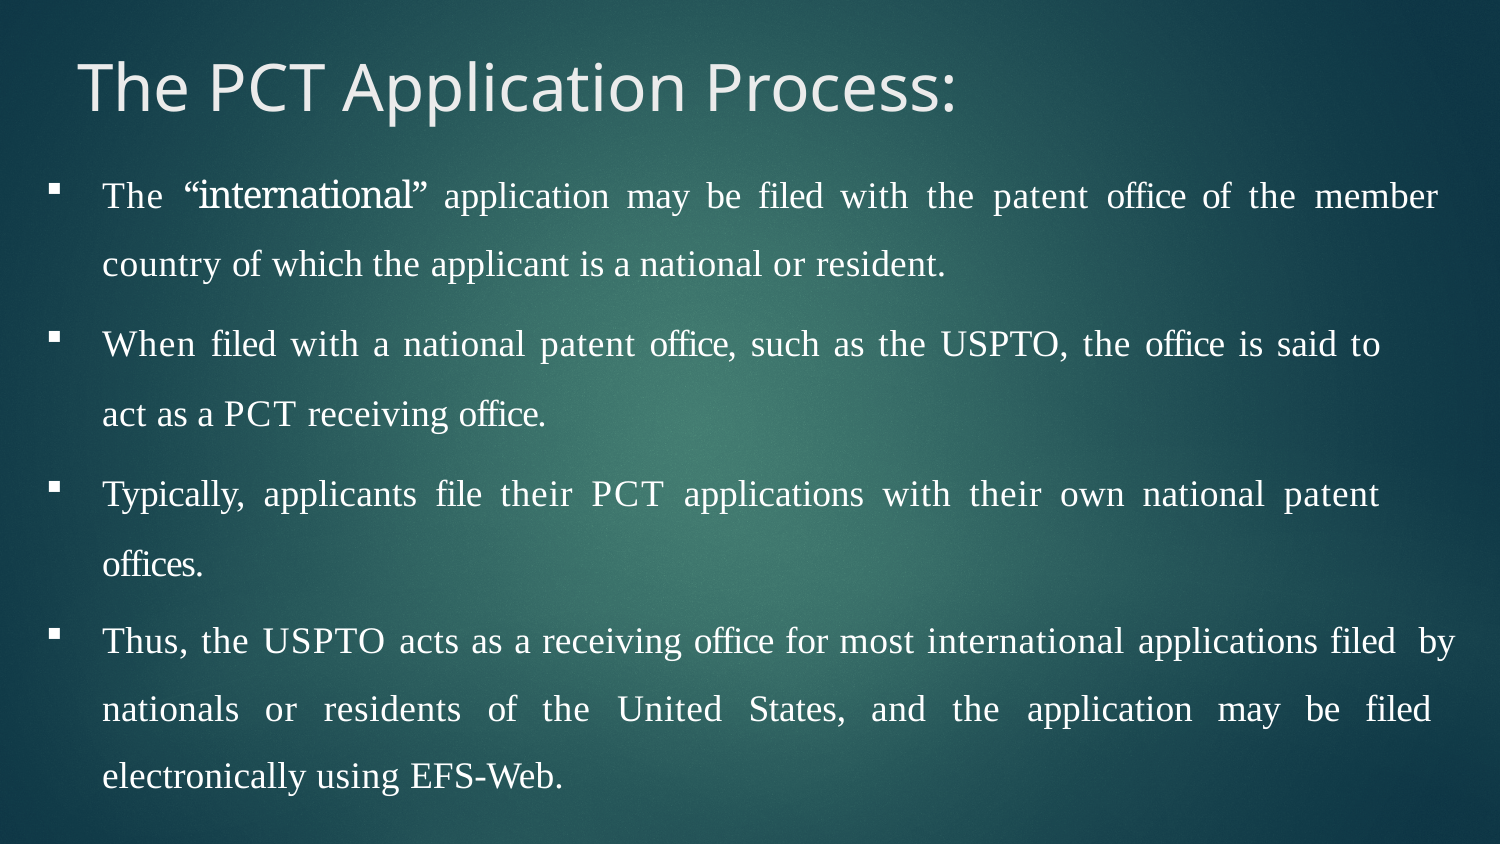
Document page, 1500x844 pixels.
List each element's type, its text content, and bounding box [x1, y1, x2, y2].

title The PCT Application Process: [75, 43, 1275, 146]
text_box The “international” application may be filed with the patent office of the member country of which the applicant is a national or resident. When filed with a national patent office, such as the USPTO, the office is said to act as a PCT receiving office. Typically, applicants file their PCT applications with their own national patent offices. Thus, the USPTO acts as a receiving office for most international applications filed by nationals or residents of the United States, and the application may be filed electronically using EFS-Web. [43, 146, 1457, 797]
